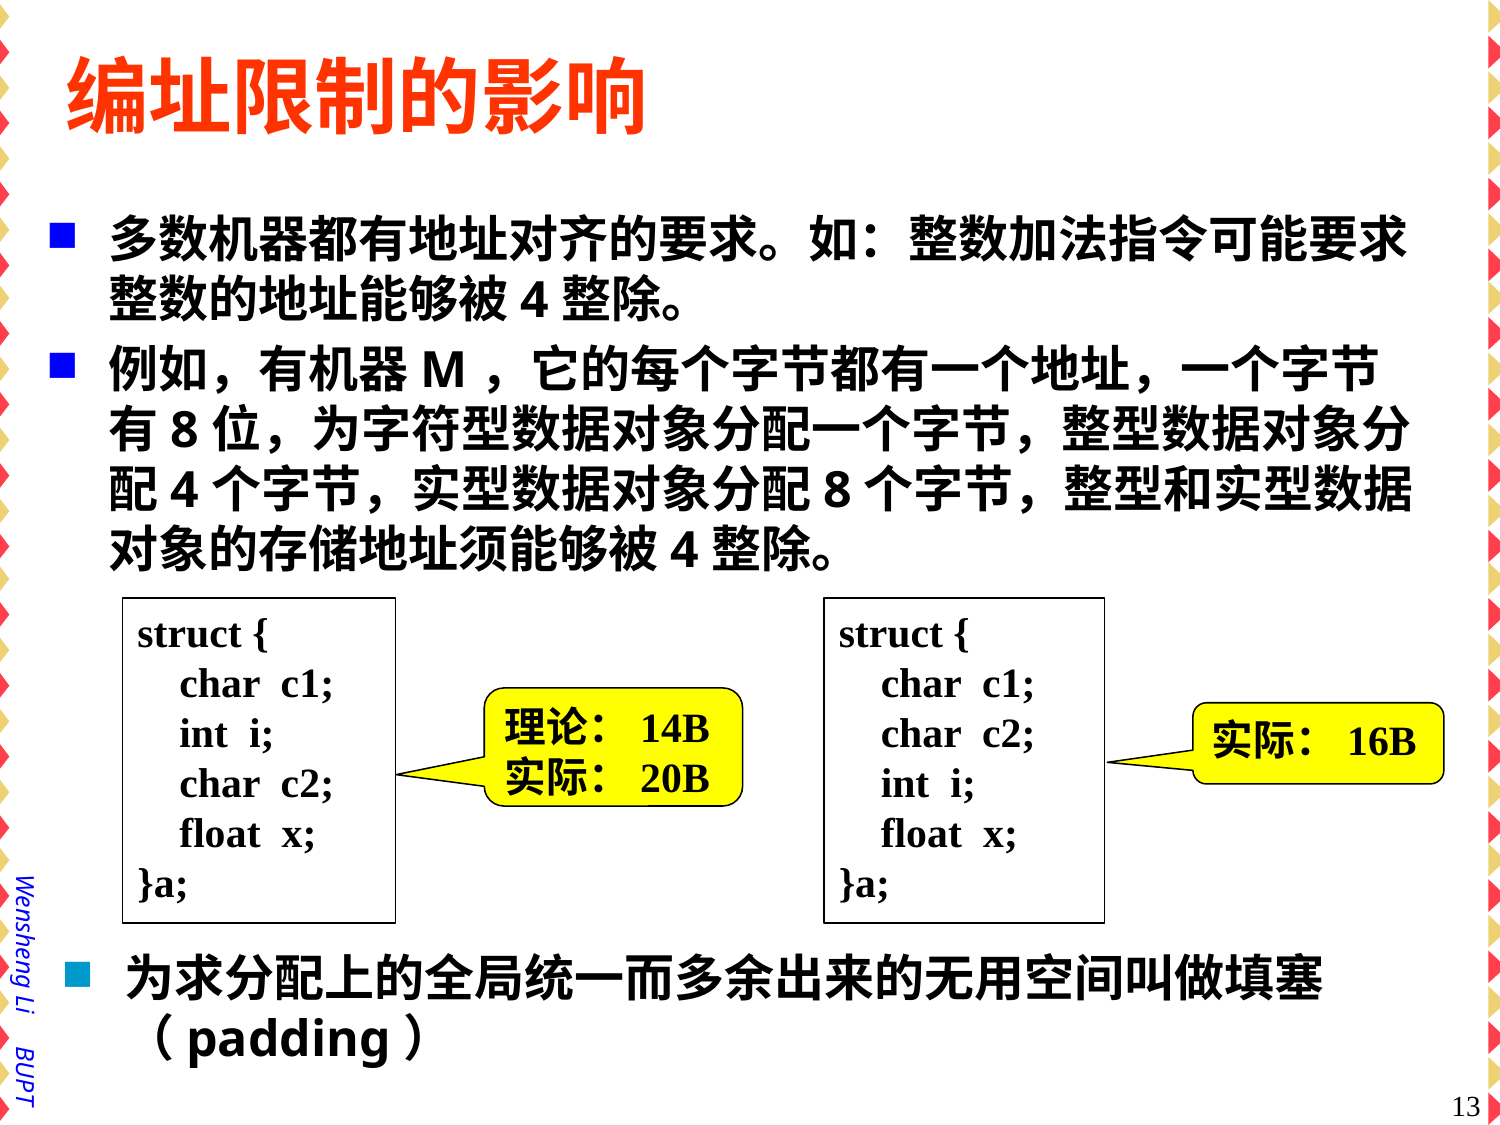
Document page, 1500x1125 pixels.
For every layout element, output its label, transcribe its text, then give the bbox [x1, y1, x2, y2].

text_box struct { char c1; char c2; int i; float x; }a; [823, 598, 1105, 923]
title 编址限制的影响 [50, 24, 1463, 163]
text_box 为求分配上的全局统一而多余出来的无用空间叫做填塞（padding） [53, 939, 1421, 1080]
slide_number 13 [1370, 1079, 1496, 1124]
text_box 理论：14B 实际：20B [396, 687, 743, 807]
list 多数机器都有地址对齐的要求。如：整数加法指令可能要求整数的地址能够被4整除。 例如，有机器M，它的每个字节都有一个地址，一个字节有8位，为字符型数据对象分配一个字节，整型数据对象分配4个字节，实型数据对象分配8个字节，整型和实型数据对象的存储地址须能够被4整除。 [37, 200, 1437, 1050]
text_box struct { char c1; int i; char c2; float x; }a; [122, 598, 396, 923]
text_box 实际：16B [1107, 702, 1444, 784]
